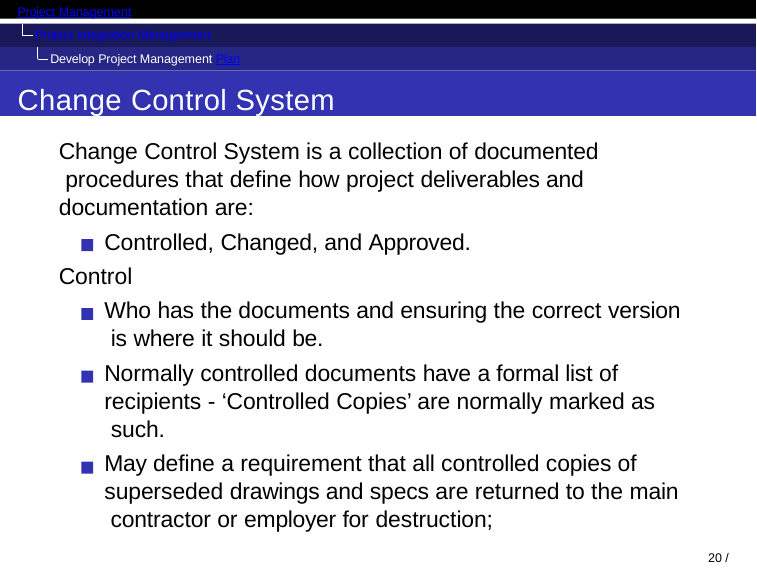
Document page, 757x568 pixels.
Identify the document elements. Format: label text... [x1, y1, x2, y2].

text_box 20 / 38 [706, 548, 746, 568]
text_box Project Management [0, 0, 756, 19]
text_box Change Control System [0, 70, 756, 116]
text_box [0, 47, 756, 70]
text_box Change Control System is a collection of documented procedures that define how project deliverables and documentation are: Controlled, Changed, and Approved. Control Who has the documents and ensuring the correct version is where it should be. Normally controlled documents have a formal list of recipients - ‘Controlled Copies’ are normally marked as such. May define a requirement that all controlled copies of superseded drawings and specs are returned to the main contractor or employer for destruction; [56, 135, 683, 532]
text_box [245, 23, 756, 47]
text_box Project Integration Management Develop Project Management Plan [33, 16, 245, 66]
text_box [0, 23, 33, 47]
